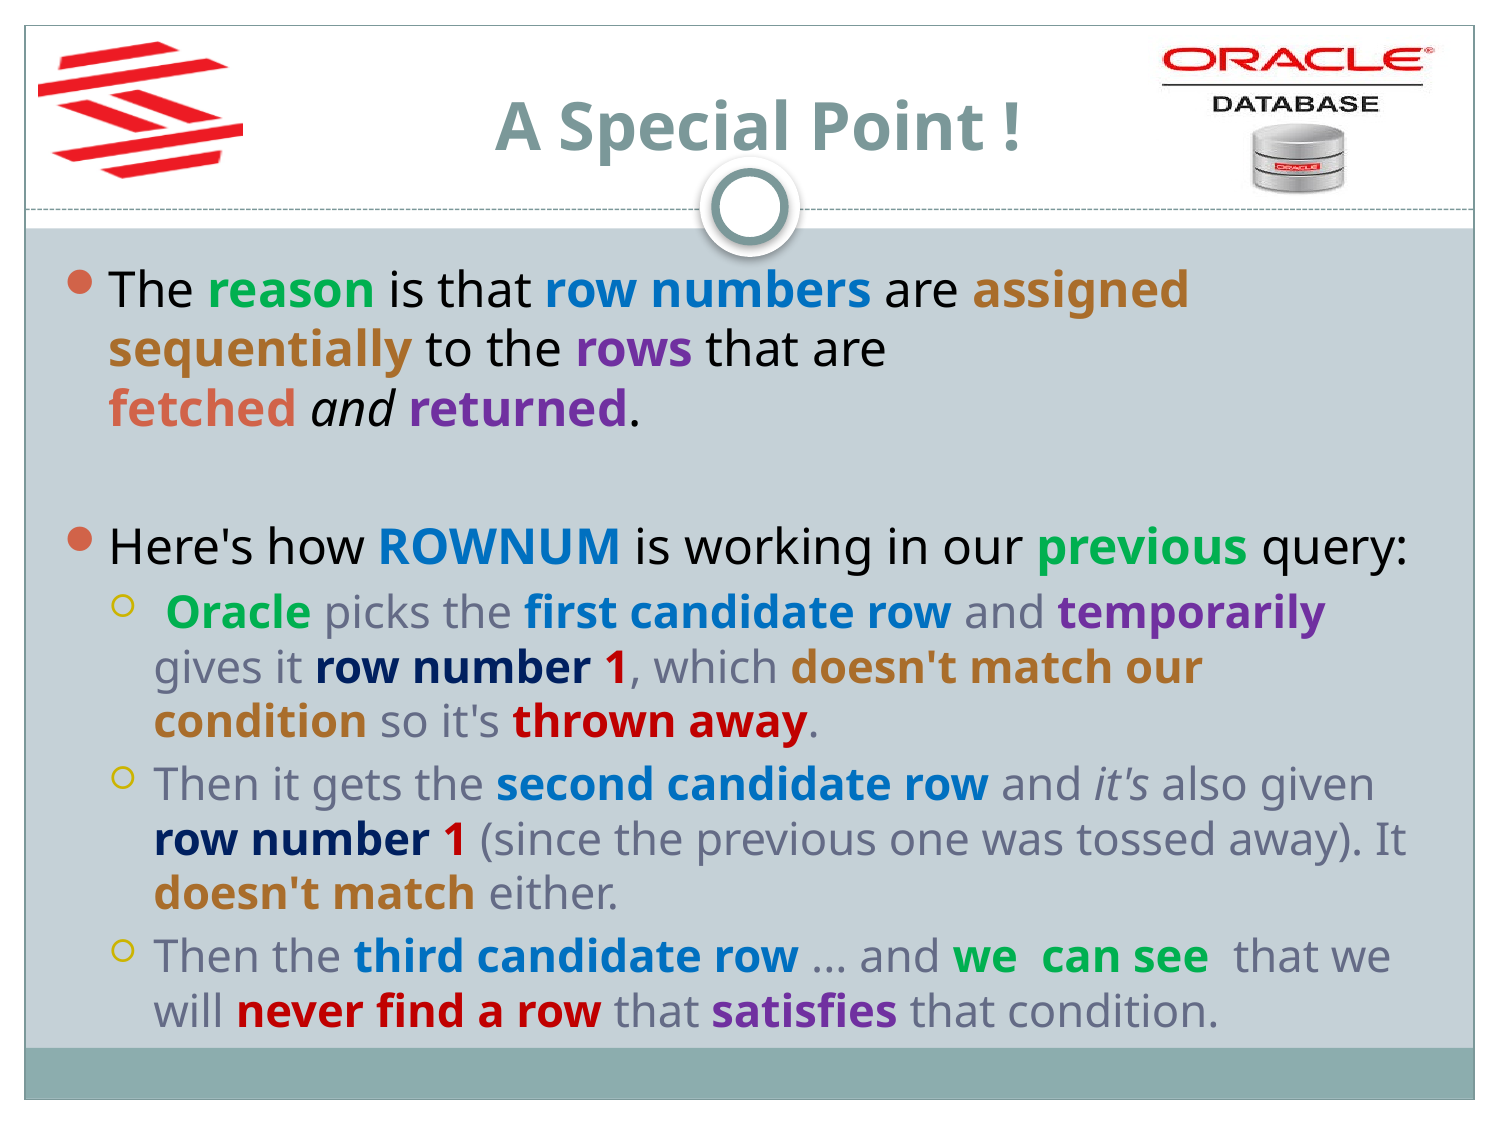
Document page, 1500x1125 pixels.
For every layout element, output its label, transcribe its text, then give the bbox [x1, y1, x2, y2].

title A Special Point ! [248, 46, 1141, 172]
picture [1148, 34, 1453, 200]
picture [37, 40, 243, 185]
list The reason is that row numbers are assigned sequentially to the rows that are fetched and returned. Here's how ROWNUM is working in our previous query: Oracle picks the first candidate row and temporarily gives it row number 1, which doesn't match our condition so it's thrown away. Then it gets the second candidate row and it's also given row number 1 (since the previous one was tossed away). It doesn't match either. Then the third candidate row ... and we can see that we will never find a row that satisfies that condition. [49, 250, 1445, 1047]
